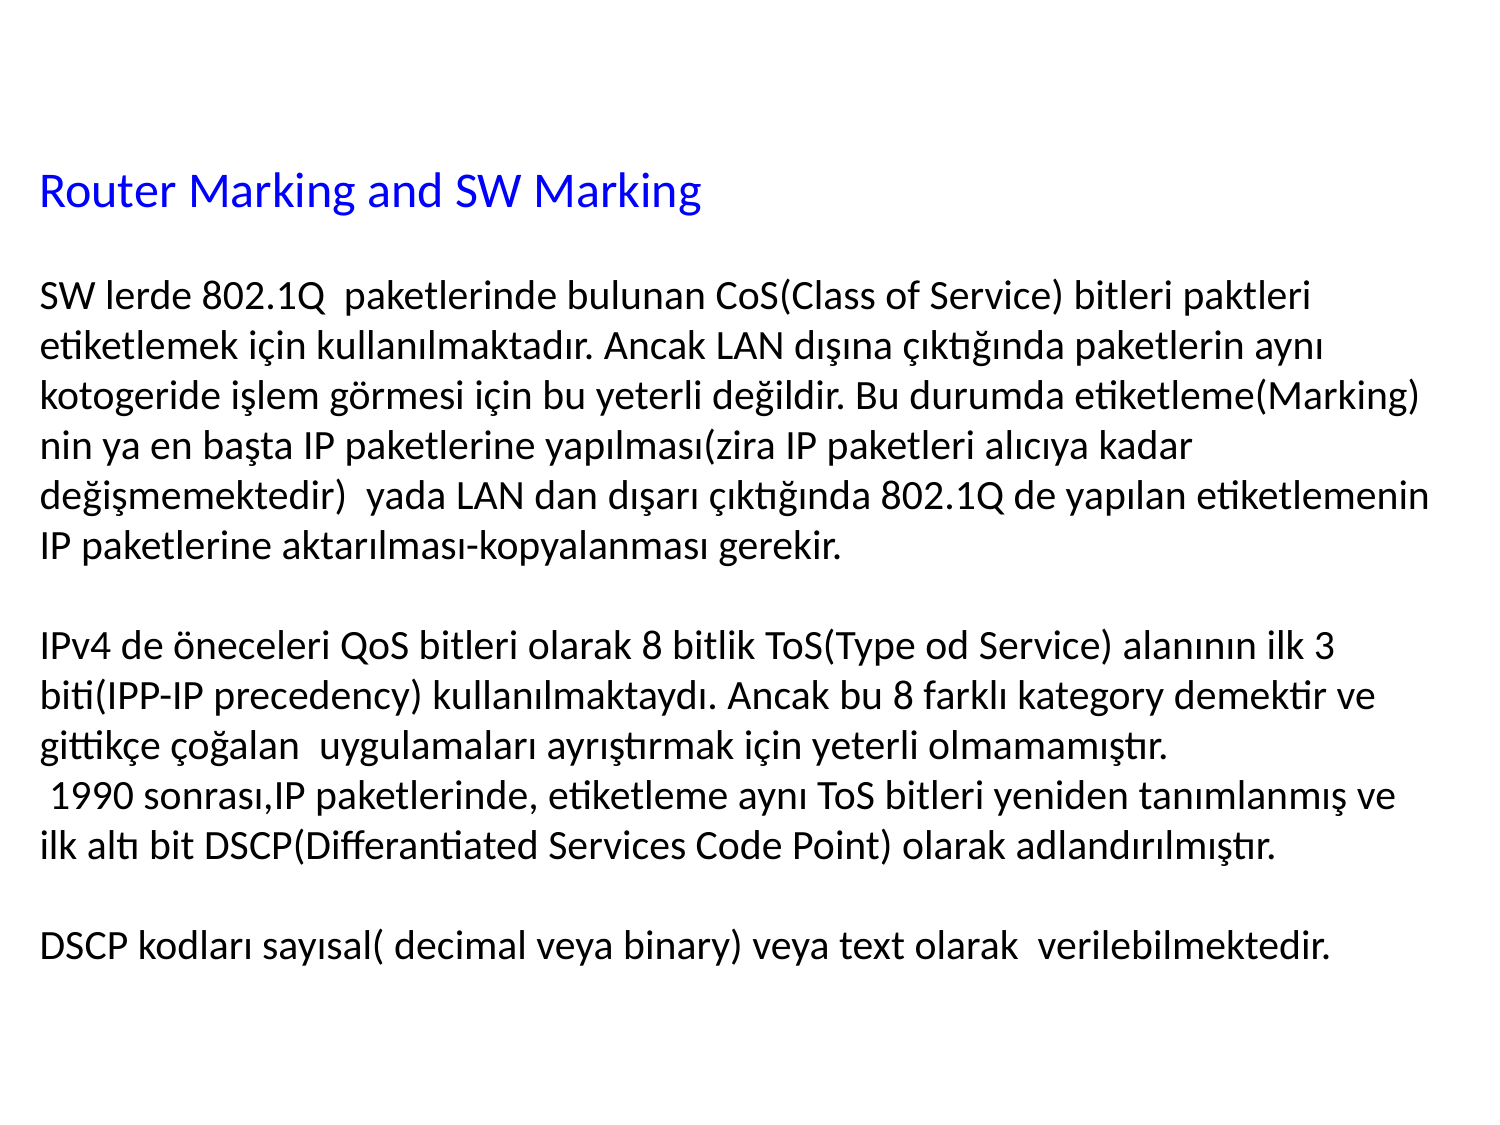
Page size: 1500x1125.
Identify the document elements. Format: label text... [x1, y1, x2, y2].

text_box Router Marking and SW Marking SW lerde 802.1Q paketlerinde bulunan CoS(Class of Service) bitleri paktleri etiketlemek için kullanılmaktadır. Ancak LAN dışına çıktığında paketlerin aynı kotogeride işlem görmesi için bu yeterli değildir. Bu durumda etiketleme(Marking) nin ya en başta IP paketlerine yapılması(zira IP paketleri alıcıya kadar değişmemektedir) yada LAN dan dışarı çıktığında 802.1Q de yapılan etiketlemenin IP paketlerine aktarılması-kopyalanması gerekir. IPv4 de öneceleri QoS bitleri olarak 8 bitlik ToS(Type od Service) alanının ilk 3 biti(IPP-IP precedency) kullanılmaktaydı. Ancak bu 8 farklı kategory demektir ve gittikçe çoğalan uygulamaları ayrıştırmak için yeterli olmamamıştır. 1990 sonrası,IP paketlerinde, etiketleme aynı ToS bitleri yeniden tanımlanmış ve ilk altı bit DSCP(Differantiated Services Code Point) olarak adlandırılmıştır. DSCP kodları sayısal( decimal veya binary) veya text olarak verilebilmektedir. [24, 149, 1450, 976]
